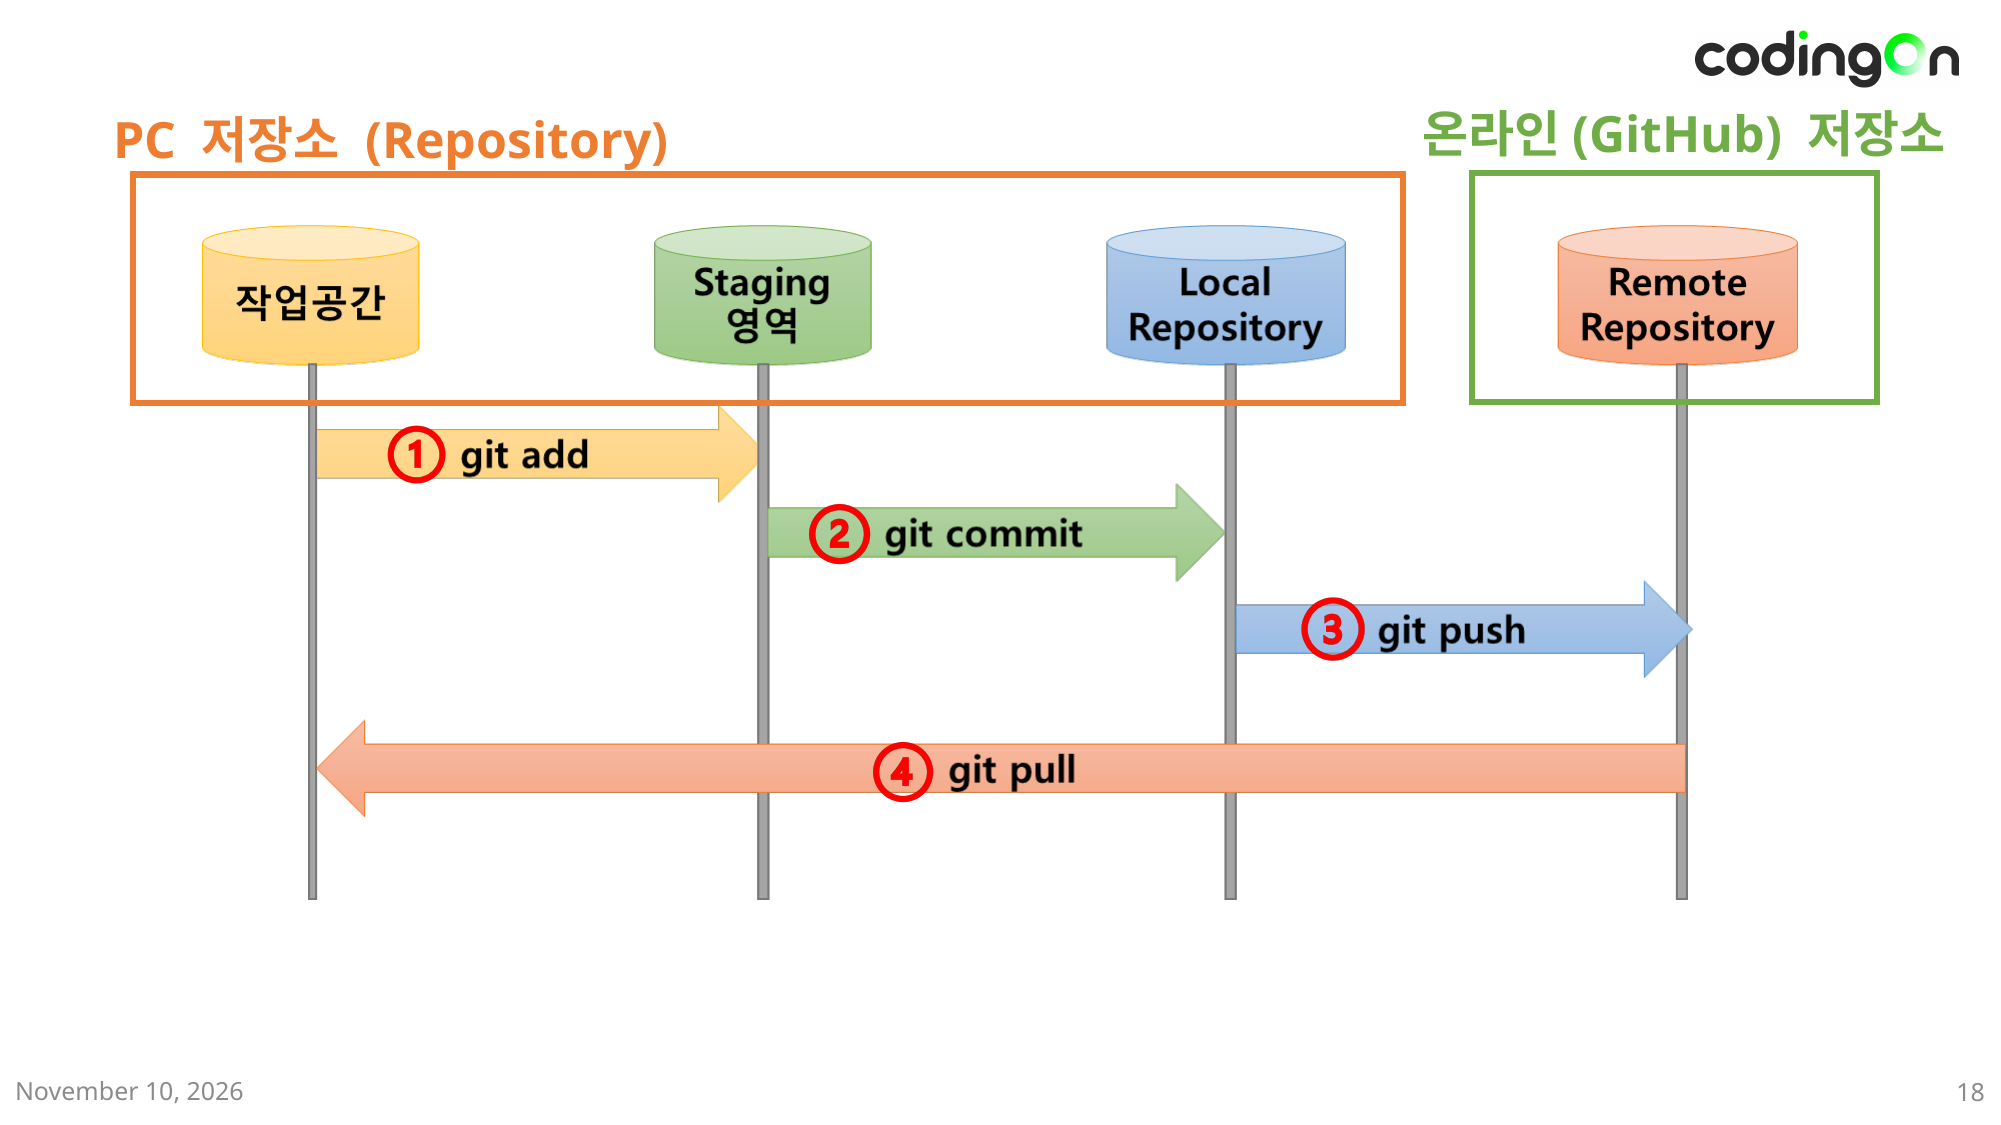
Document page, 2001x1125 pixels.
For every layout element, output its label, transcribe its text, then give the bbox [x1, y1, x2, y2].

picture [1695, 30, 1959, 88]
slide_number 2024년 12월 [0, 1062, 450, 1123]
picture [202, 225, 1798, 900]
slide_number 18 [1550, 1063, 2000, 1124]
text_box PC 저장소 (Repository) [98, 101, 684, 176]
text_box [132, 173, 1404, 404]
text_box 온라인(GitHub) 저장소 [1407, 94, 1961, 170]
text_box [1471, 172, 1878, 403]
